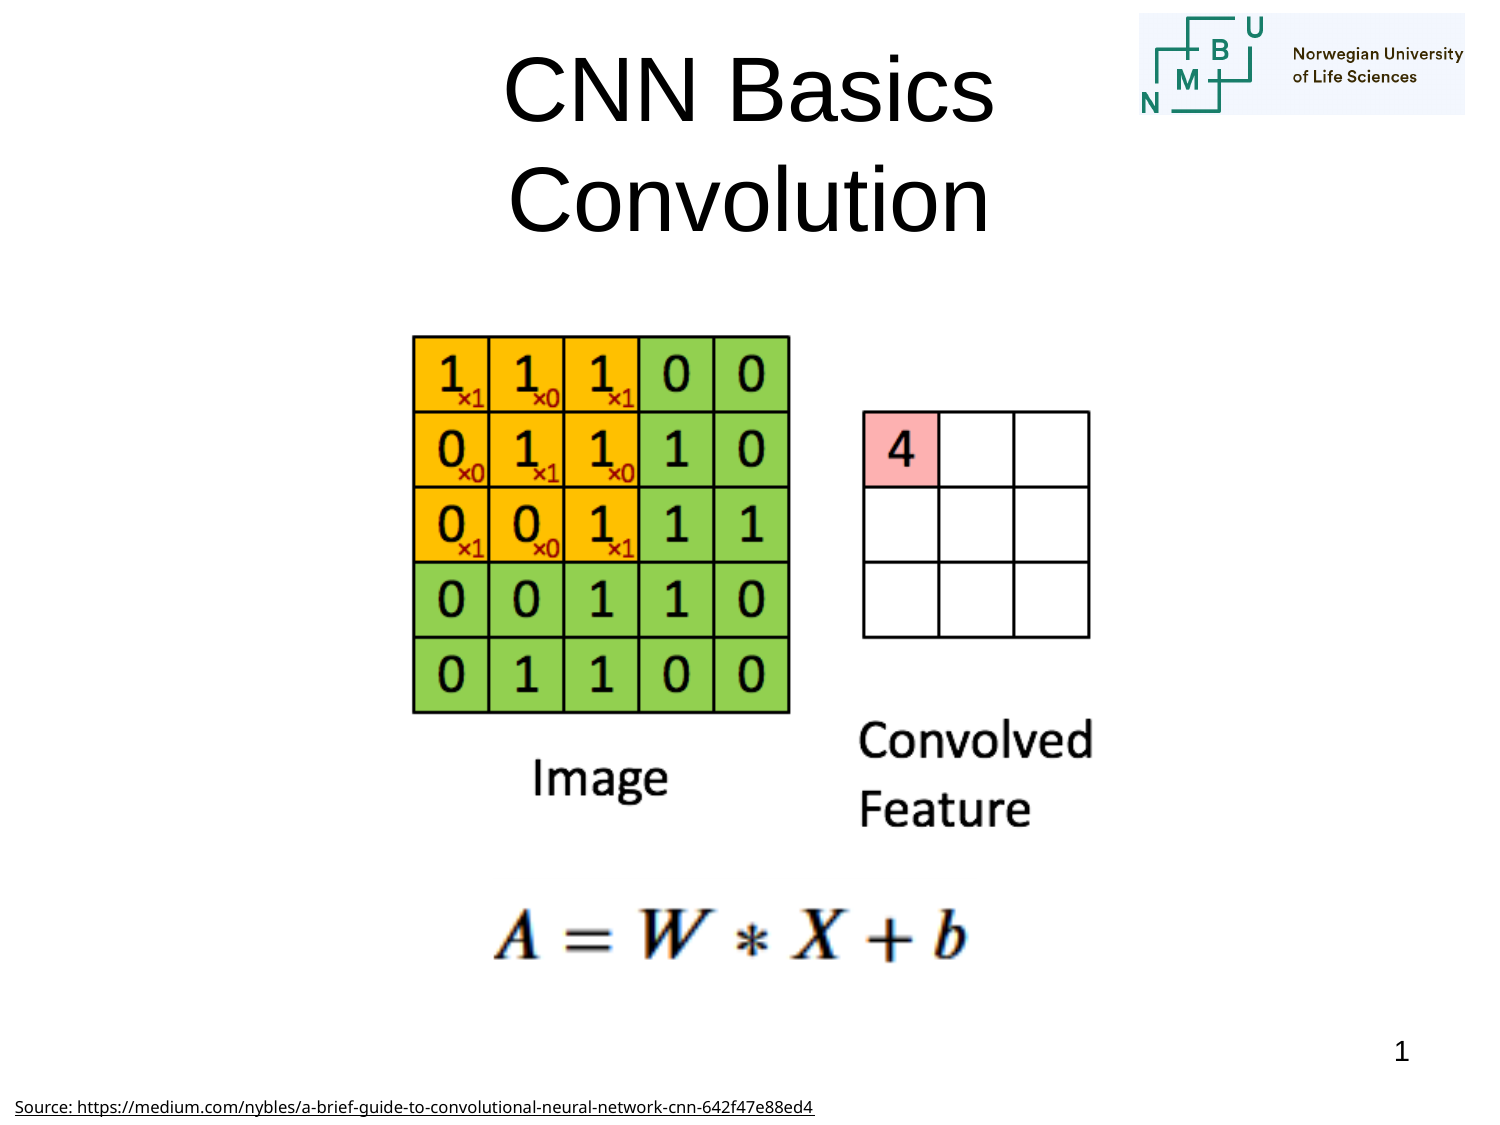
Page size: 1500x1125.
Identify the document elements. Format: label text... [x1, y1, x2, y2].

picture [493, 877, 977, 1075]
picture [338, 262, 1162, 863]
picture [1139, 13, 1465, 115]
slide_number 1 [1074, 1024, 1426, 1103]
text_box Source: https://medium.com/nybles/a-brief-guide-to-convolutional-neural-network-cnn-642f47e88ed4 [0, 1089, 1099, 1125]
text_box CNN Basics Convolution [135, 22, 1365, 210]
